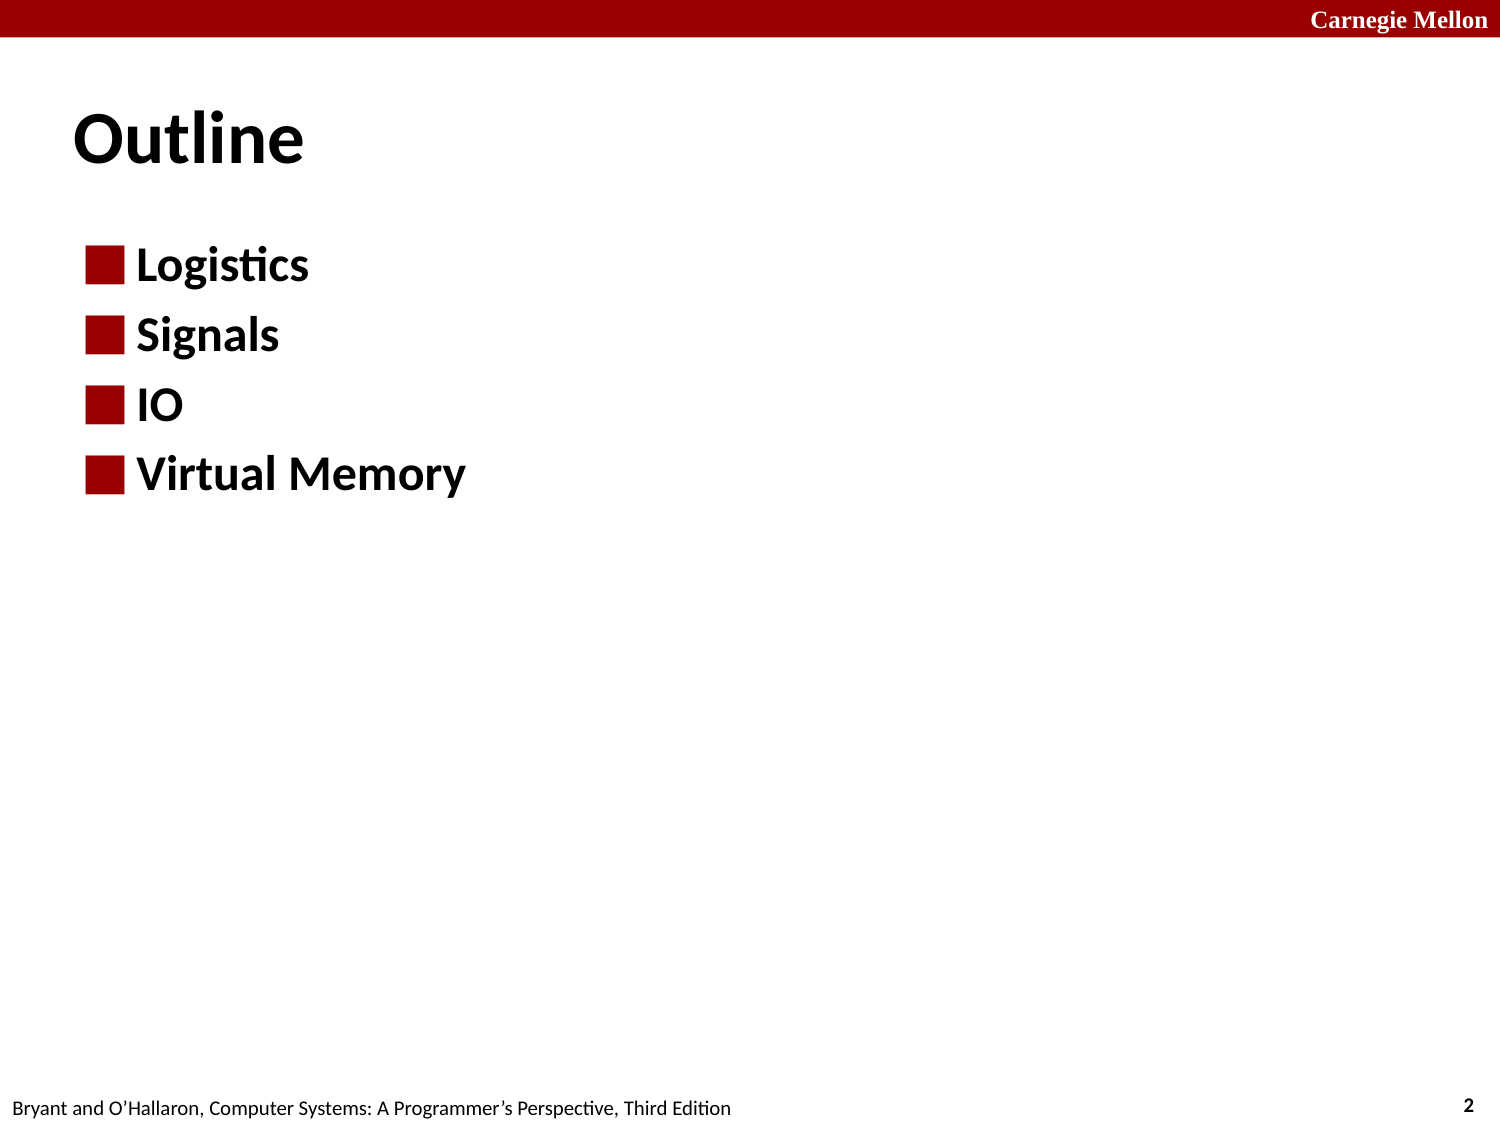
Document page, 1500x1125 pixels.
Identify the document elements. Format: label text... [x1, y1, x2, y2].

title Outline [58, 71, 1304, 197]
list Logistics Signals IO Virtual Memory [65, 223, 1361, 1040]
